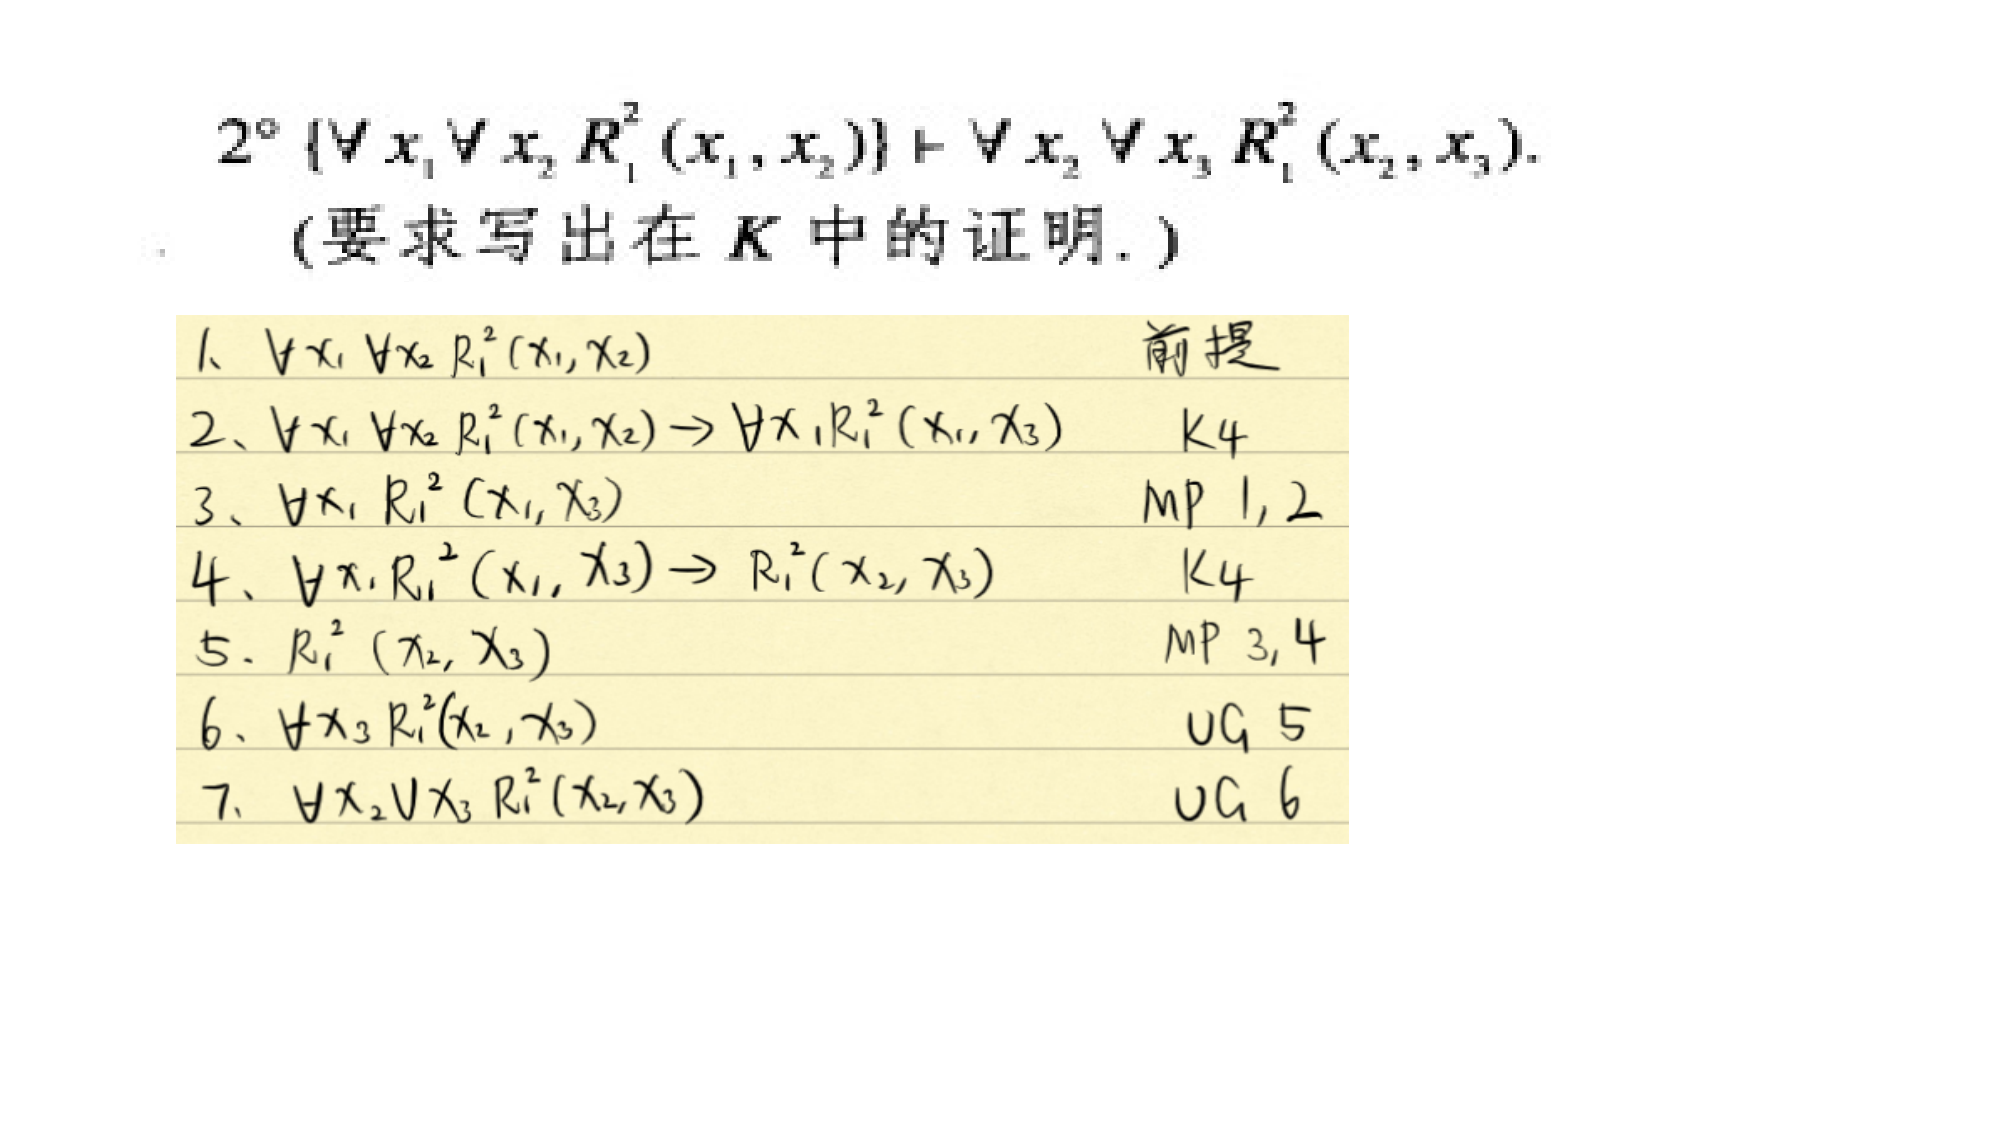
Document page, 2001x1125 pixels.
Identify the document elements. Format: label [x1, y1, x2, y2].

list [176, 315, 1349, 844]
picture [137, 36, 1613, 282]
